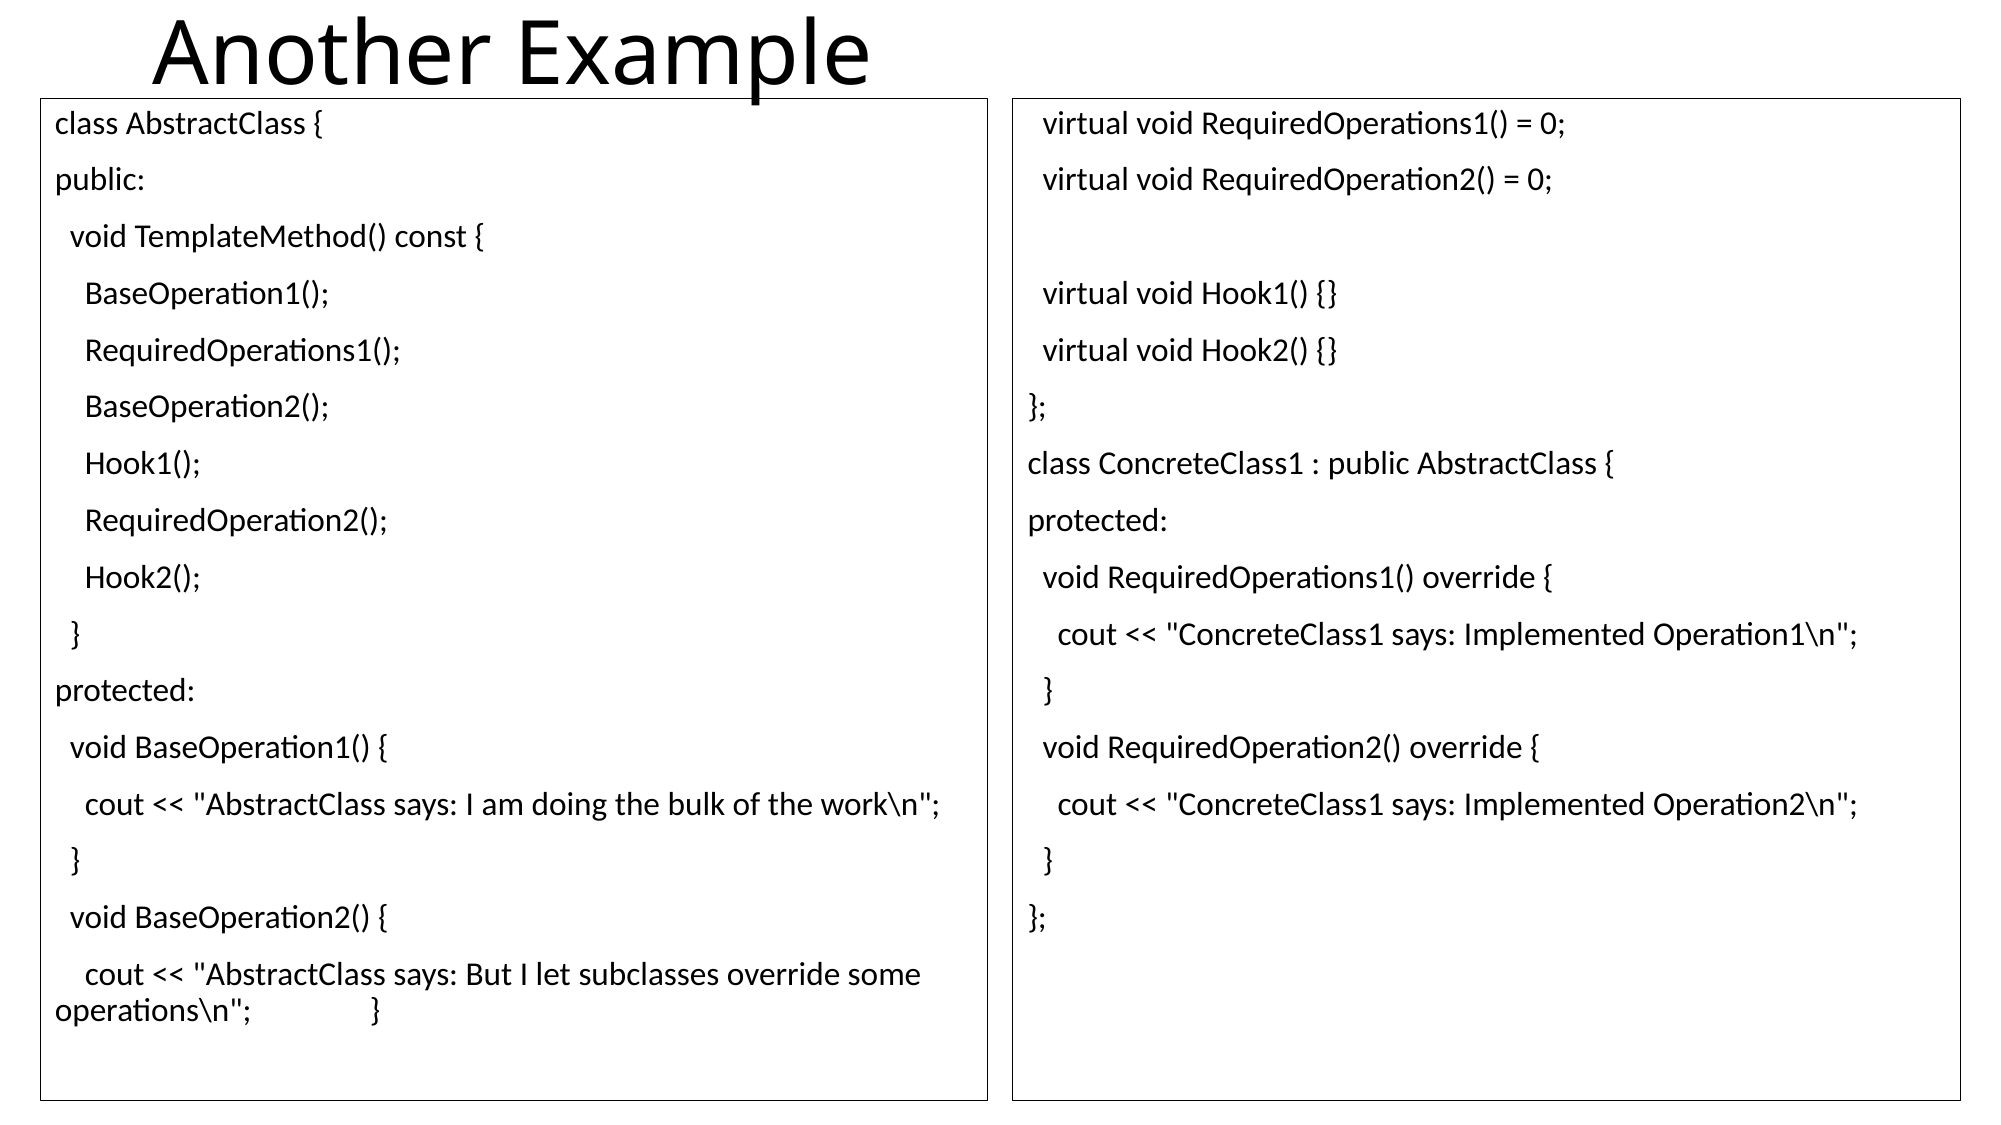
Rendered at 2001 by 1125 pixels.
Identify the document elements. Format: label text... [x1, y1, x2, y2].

list virtual void RequiredOperations1() = 0; virtual void RequiredOperation2() = 0; virtual void Hook1() {} virtual void Hook2() {} }; class ConcreteClass1 : public AbstractClass { protected: void RequiredOperations1() override { cout << "ConcreteClass1 says: Implemented Operation1\n"; } void RequiredOperation2() override { cout << "ConcreteClass1 says: Implemented Operation2\n"; } }; [1012, 97, 1961, 1101]
list class AbstractClass { public: void TemplateMethod() const { BaseOperation1(); RequiredOperations1(); BaseOperation2(); Hook1(); RequiredOperation2(); Hook2(); } protected: void BaseOperation1() { cout << "AbstractClass says: I am doing the bulk of the work\n"; } void BaseOperation2() { cout << "AbstractClass says: But I let subclasses override some operations\n"; } [39, 97, 988, 1101]
title Another Example [137, 0, 1863, 112]
